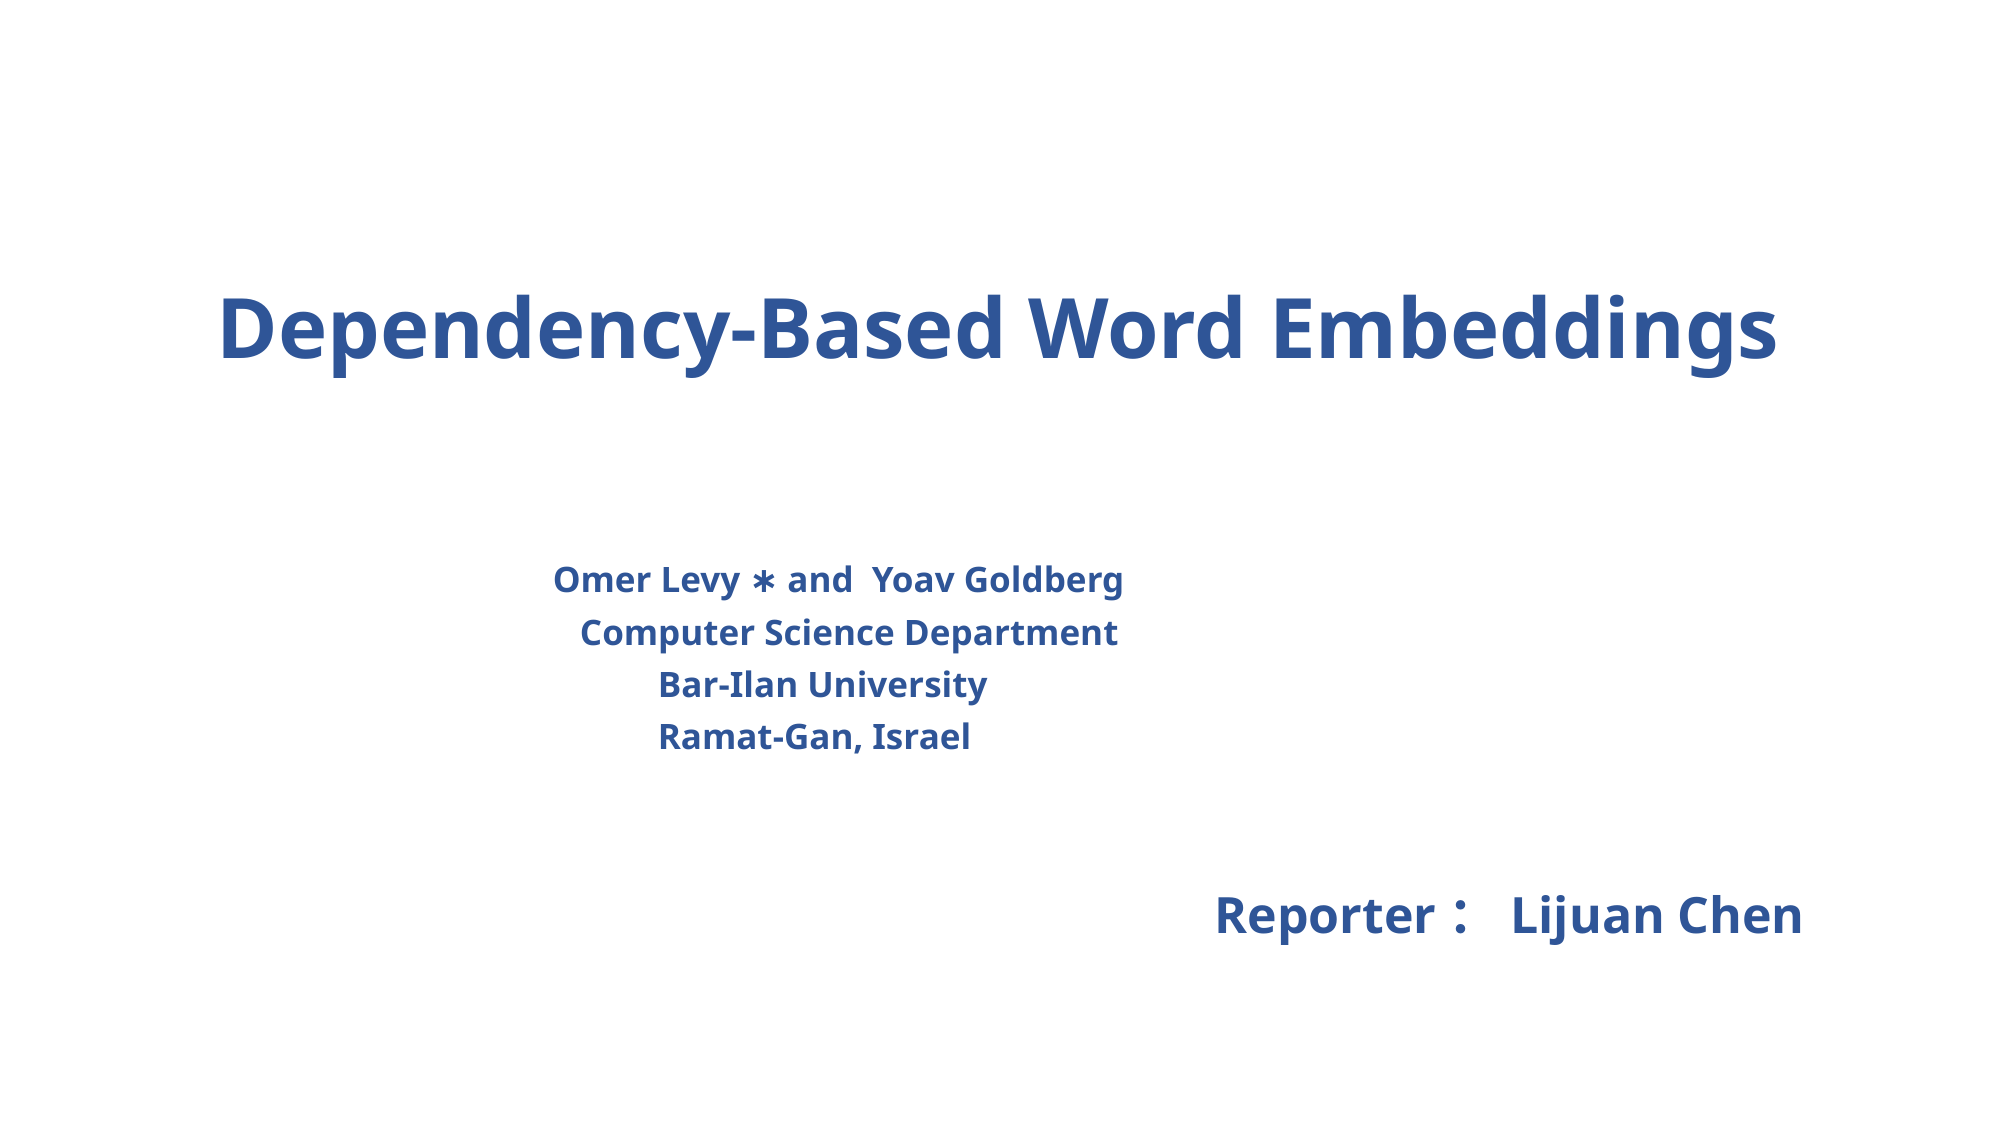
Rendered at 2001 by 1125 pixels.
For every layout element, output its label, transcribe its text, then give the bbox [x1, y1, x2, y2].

title Dependency-Based Word Embeddings [62, 174, 1933, 385]
subtitle Omer Levy ∗ and Yoav Goldberg Computer Science Department Bar-Ilan University Ramat-Gan, Israel [537, 555, 1458, 806]
text_box Reporter：Lijuan Chen [1199, 875, 1829, 951]
